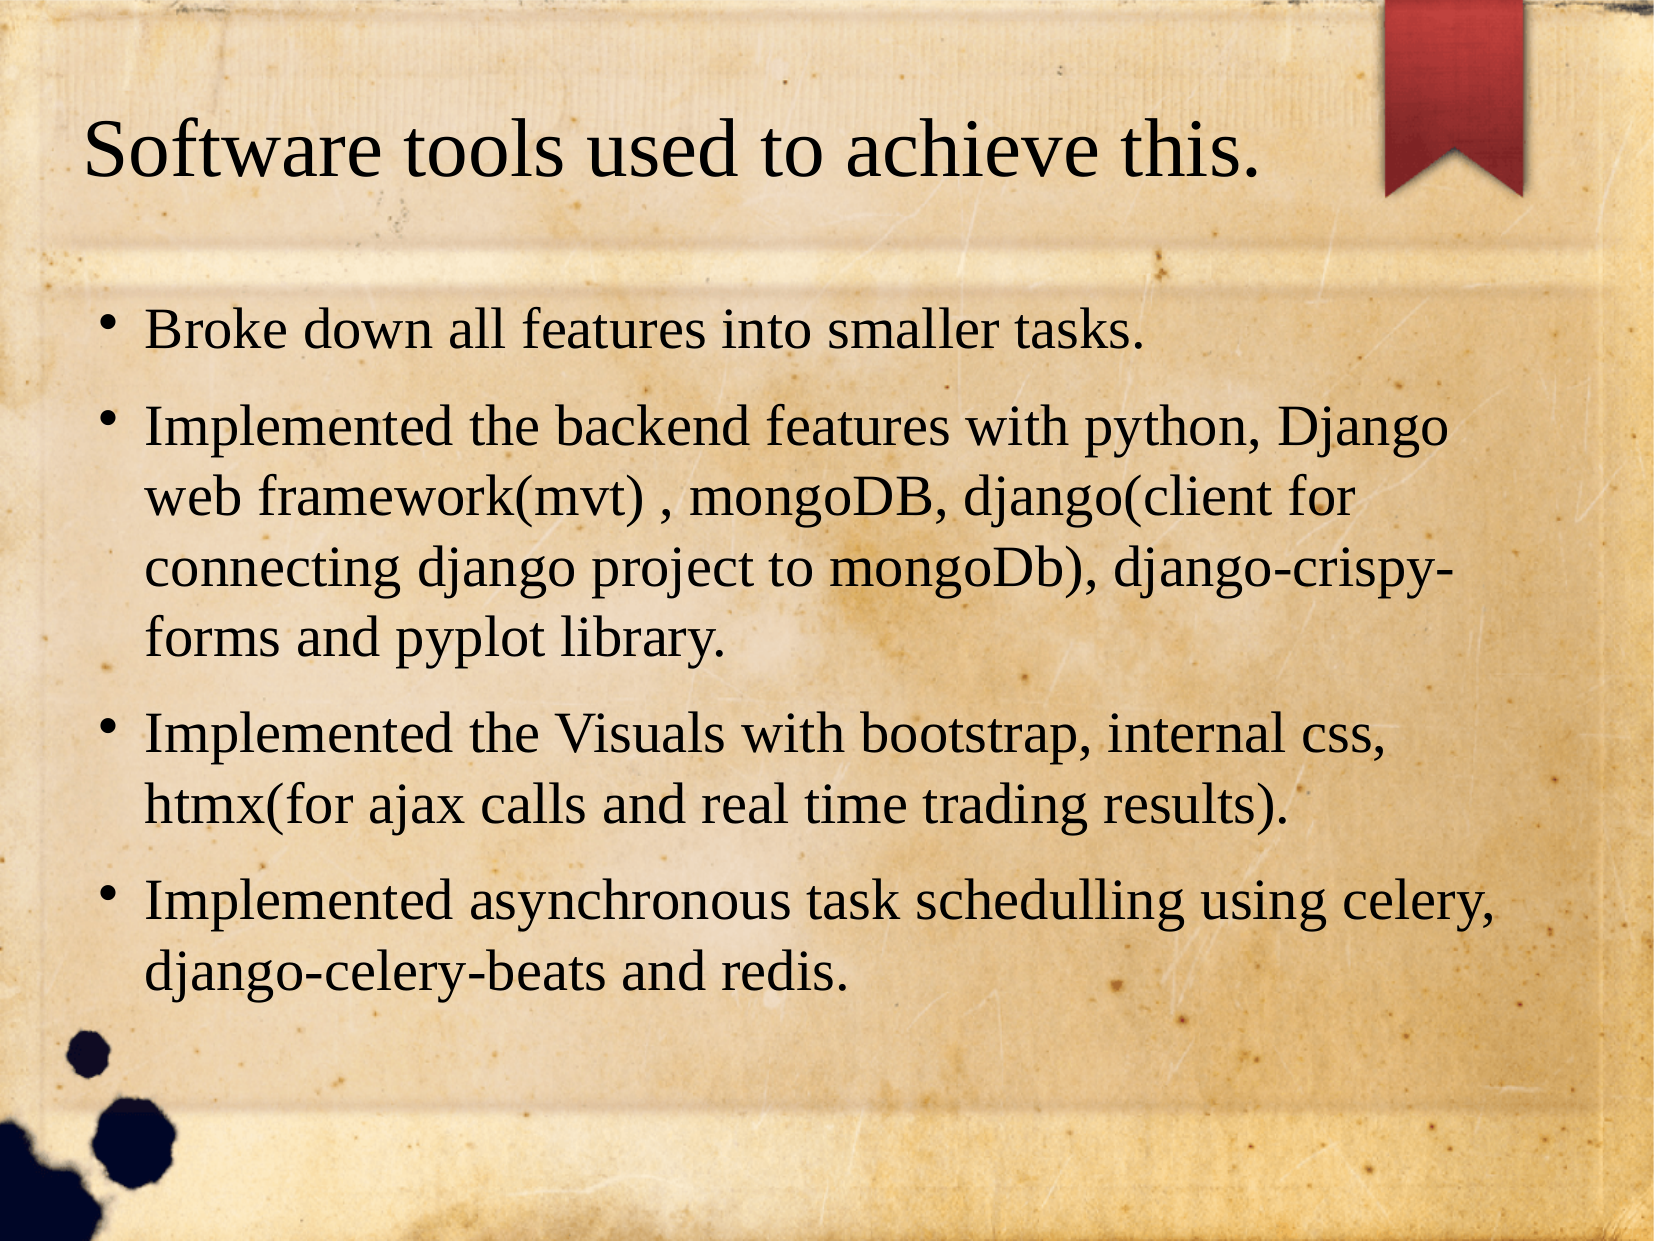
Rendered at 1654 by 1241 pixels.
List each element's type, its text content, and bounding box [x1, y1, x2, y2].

picture [0, 0, 1654, 1241]
title Software tools used to achieve this. [82, 49, 1347, 237]
list Broke down all features into smaller tasks. Implemented the backend features with python, Django web framework(mvt) , mongoDB, django(client for connecting django project to mongoDb), django-crispy-forms and pyplot library. Implemented the Visuals with bootstrap, internal css, htmx(for ajax calls and real time trading results). Implemented asynchronous task schedulling using celery, django-celery-beats and redis. [82, 290, 1538, 1010]
